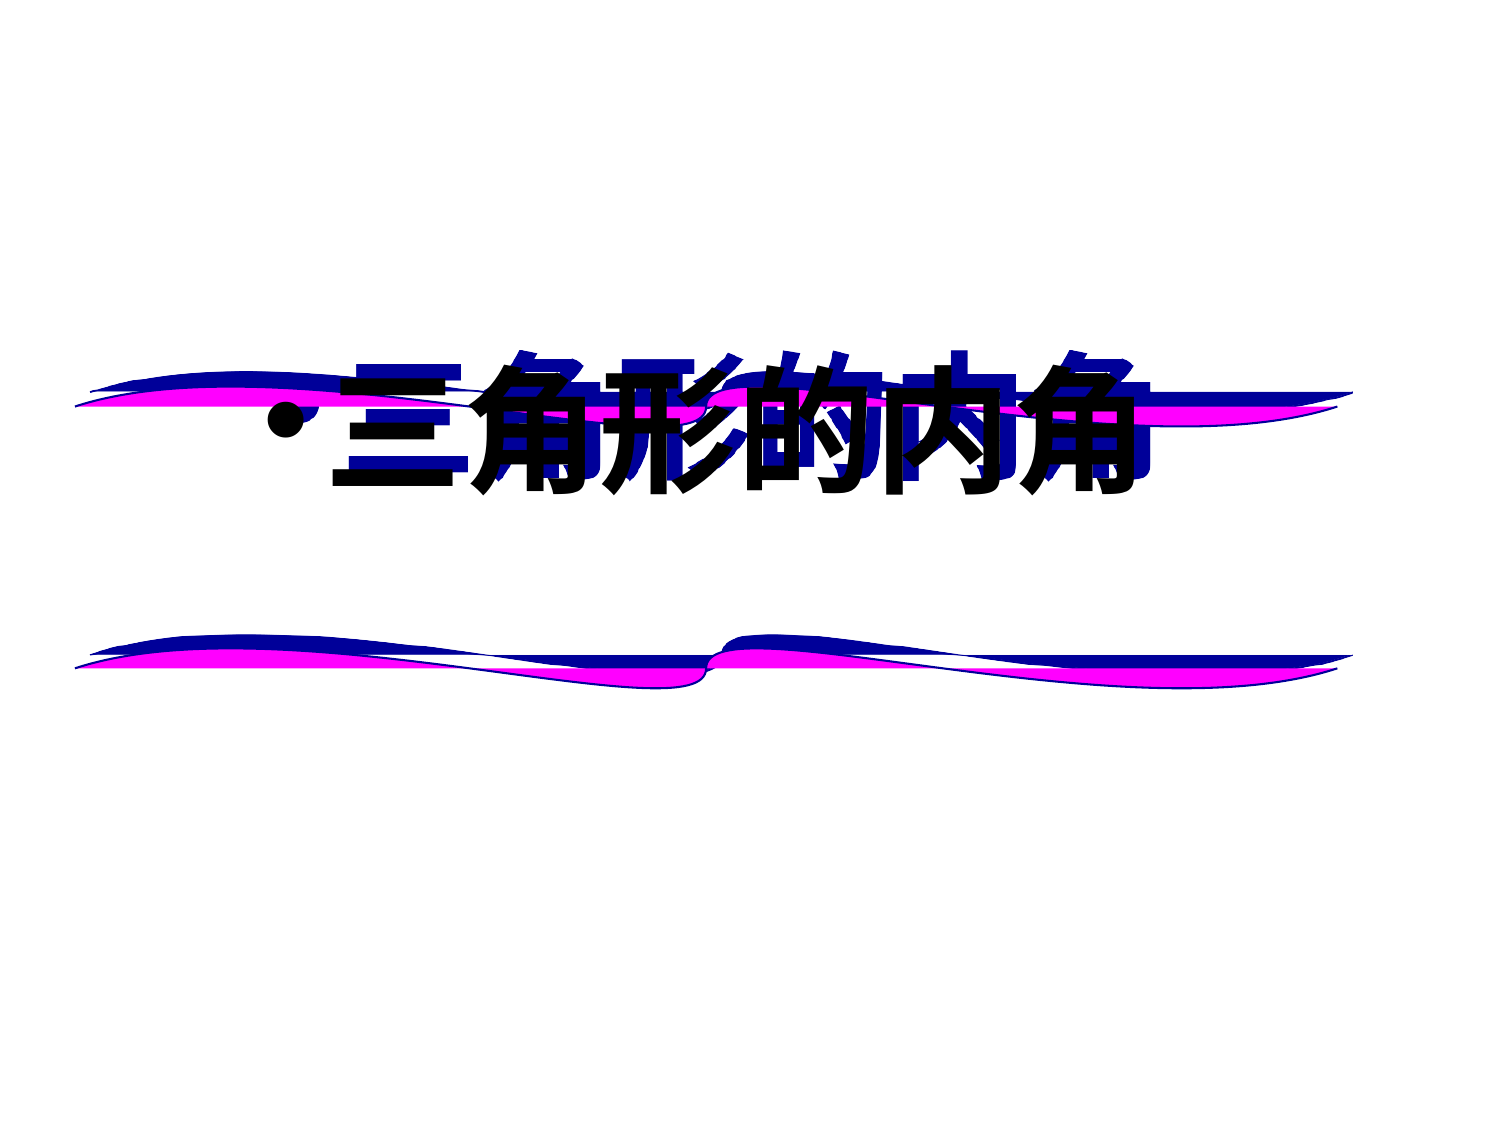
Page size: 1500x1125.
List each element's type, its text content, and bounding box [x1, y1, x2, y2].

text_box 三角形的内角 [74, 386, 1338, 427]
text_box 三角形的内角 [74, 648, 1338, 689]
